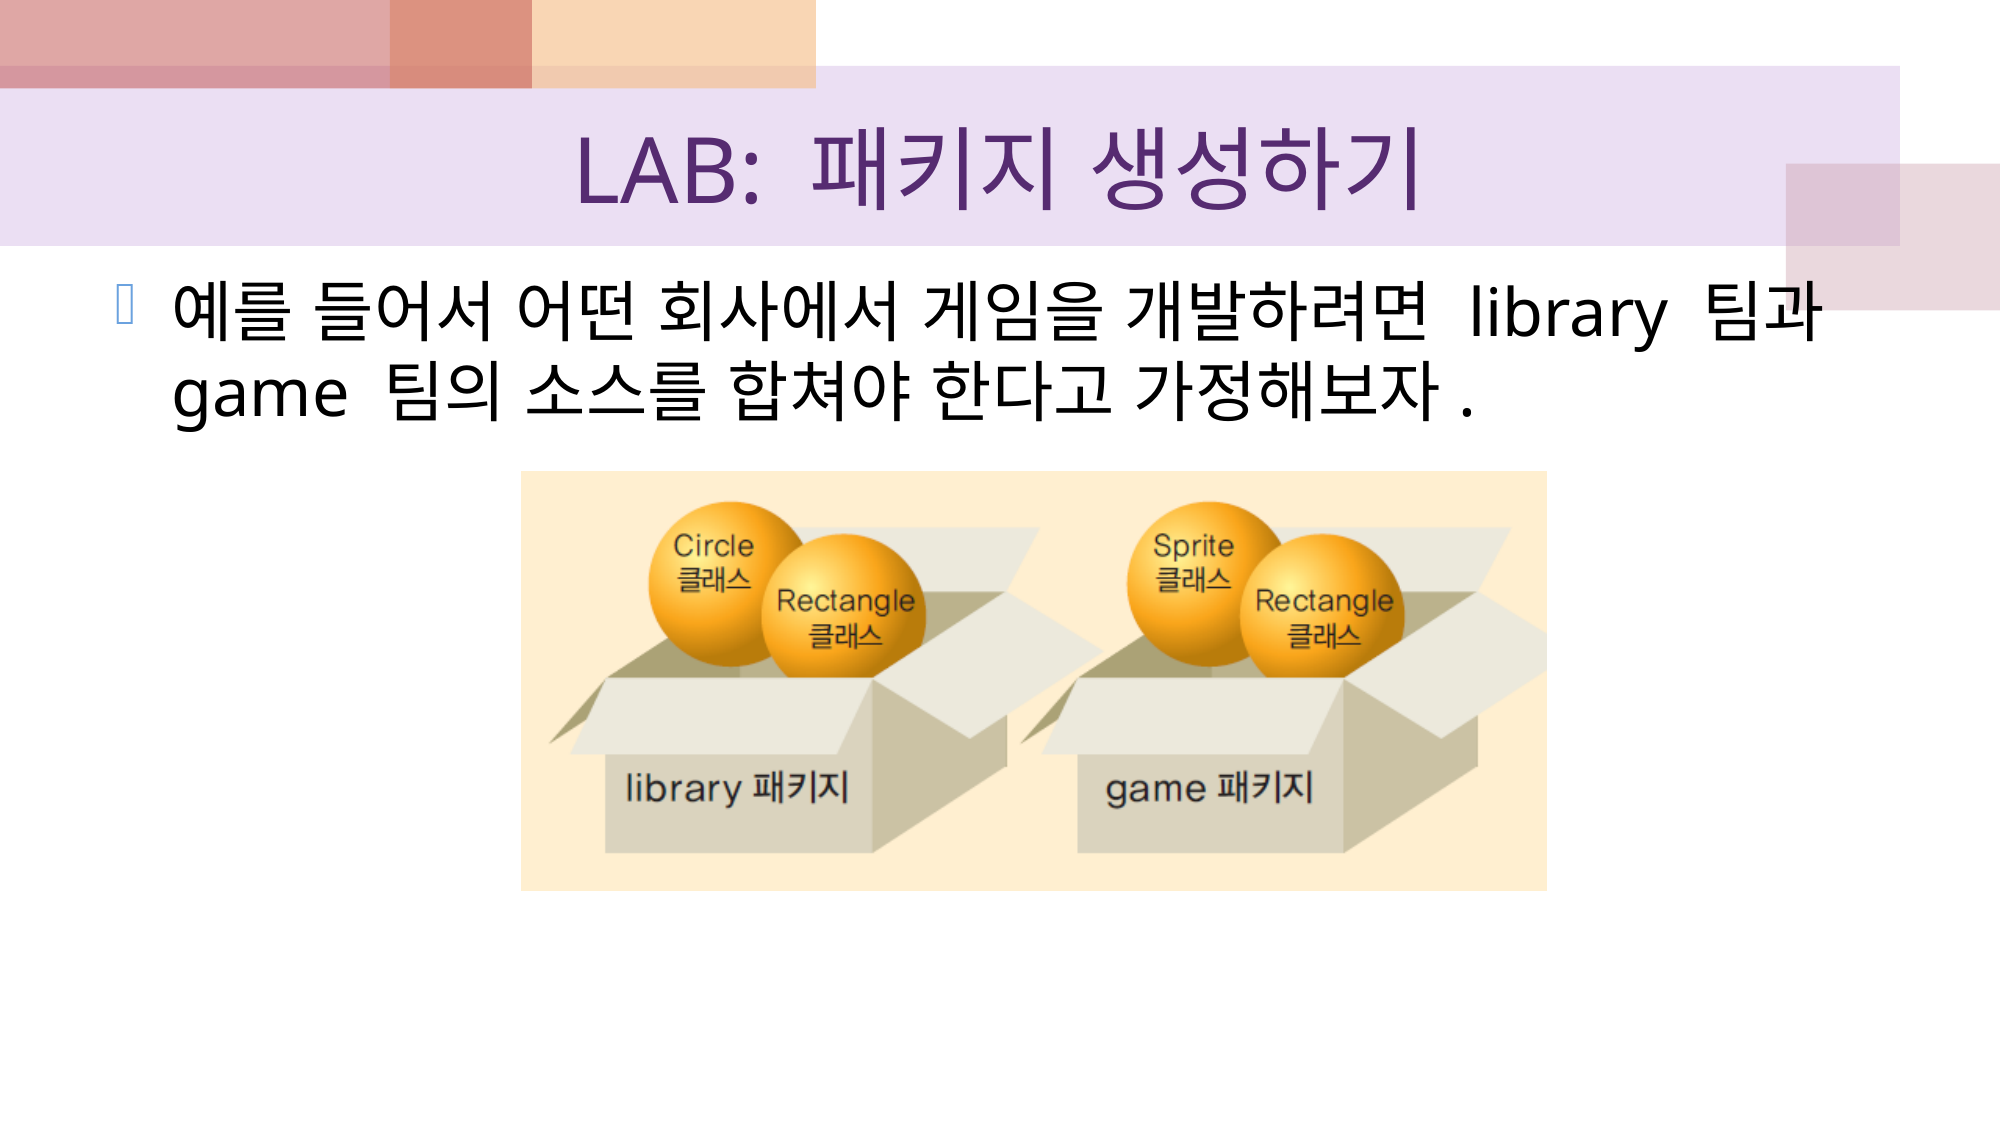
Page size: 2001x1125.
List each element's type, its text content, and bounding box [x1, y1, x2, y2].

list 예를 들어서 어떤 회사에서 게임을 개발하려면 library 팀과 game 팀의 소스를 합쳐야 한다고 가정해보자. [99, 262, 1900, 1005]
title LAB: 패키지 생성하기 [99, 88, 1900, 246]
picture [521, 471, 1548, 891]
